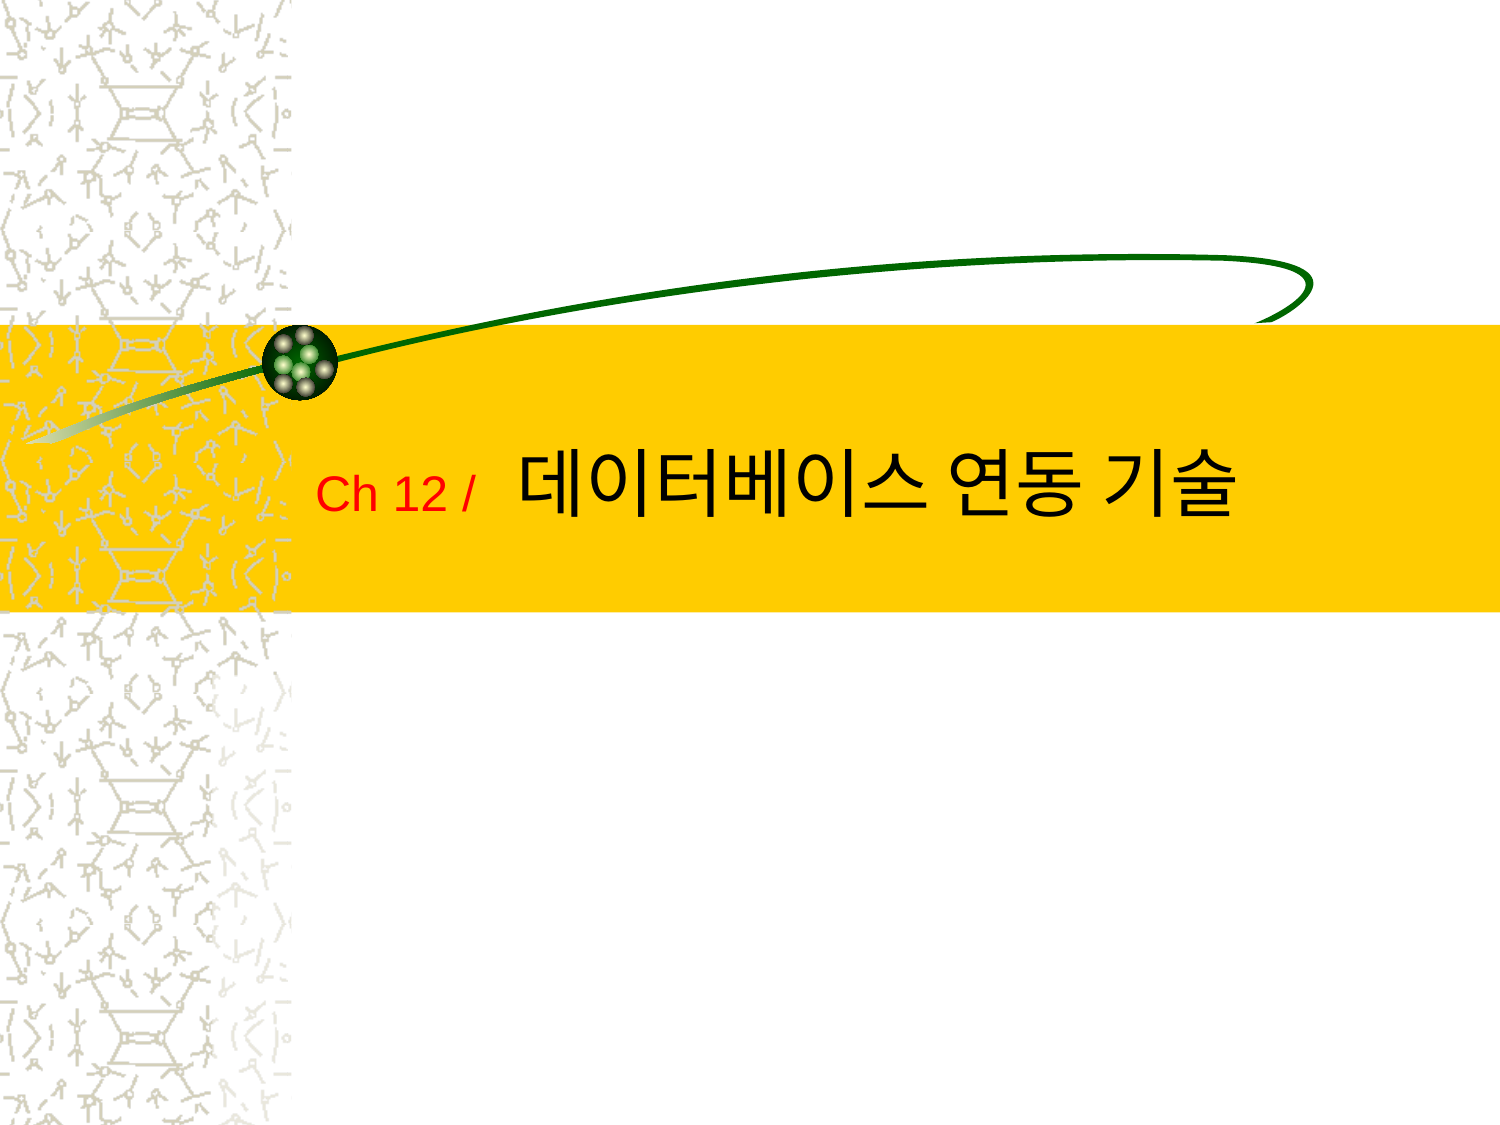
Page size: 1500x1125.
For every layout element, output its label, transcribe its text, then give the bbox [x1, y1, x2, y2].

picture [0, 0, 292, 1125]
title Ch 12 / 데이터베이스 연동 기술 [300, 350, 1500, 613]
